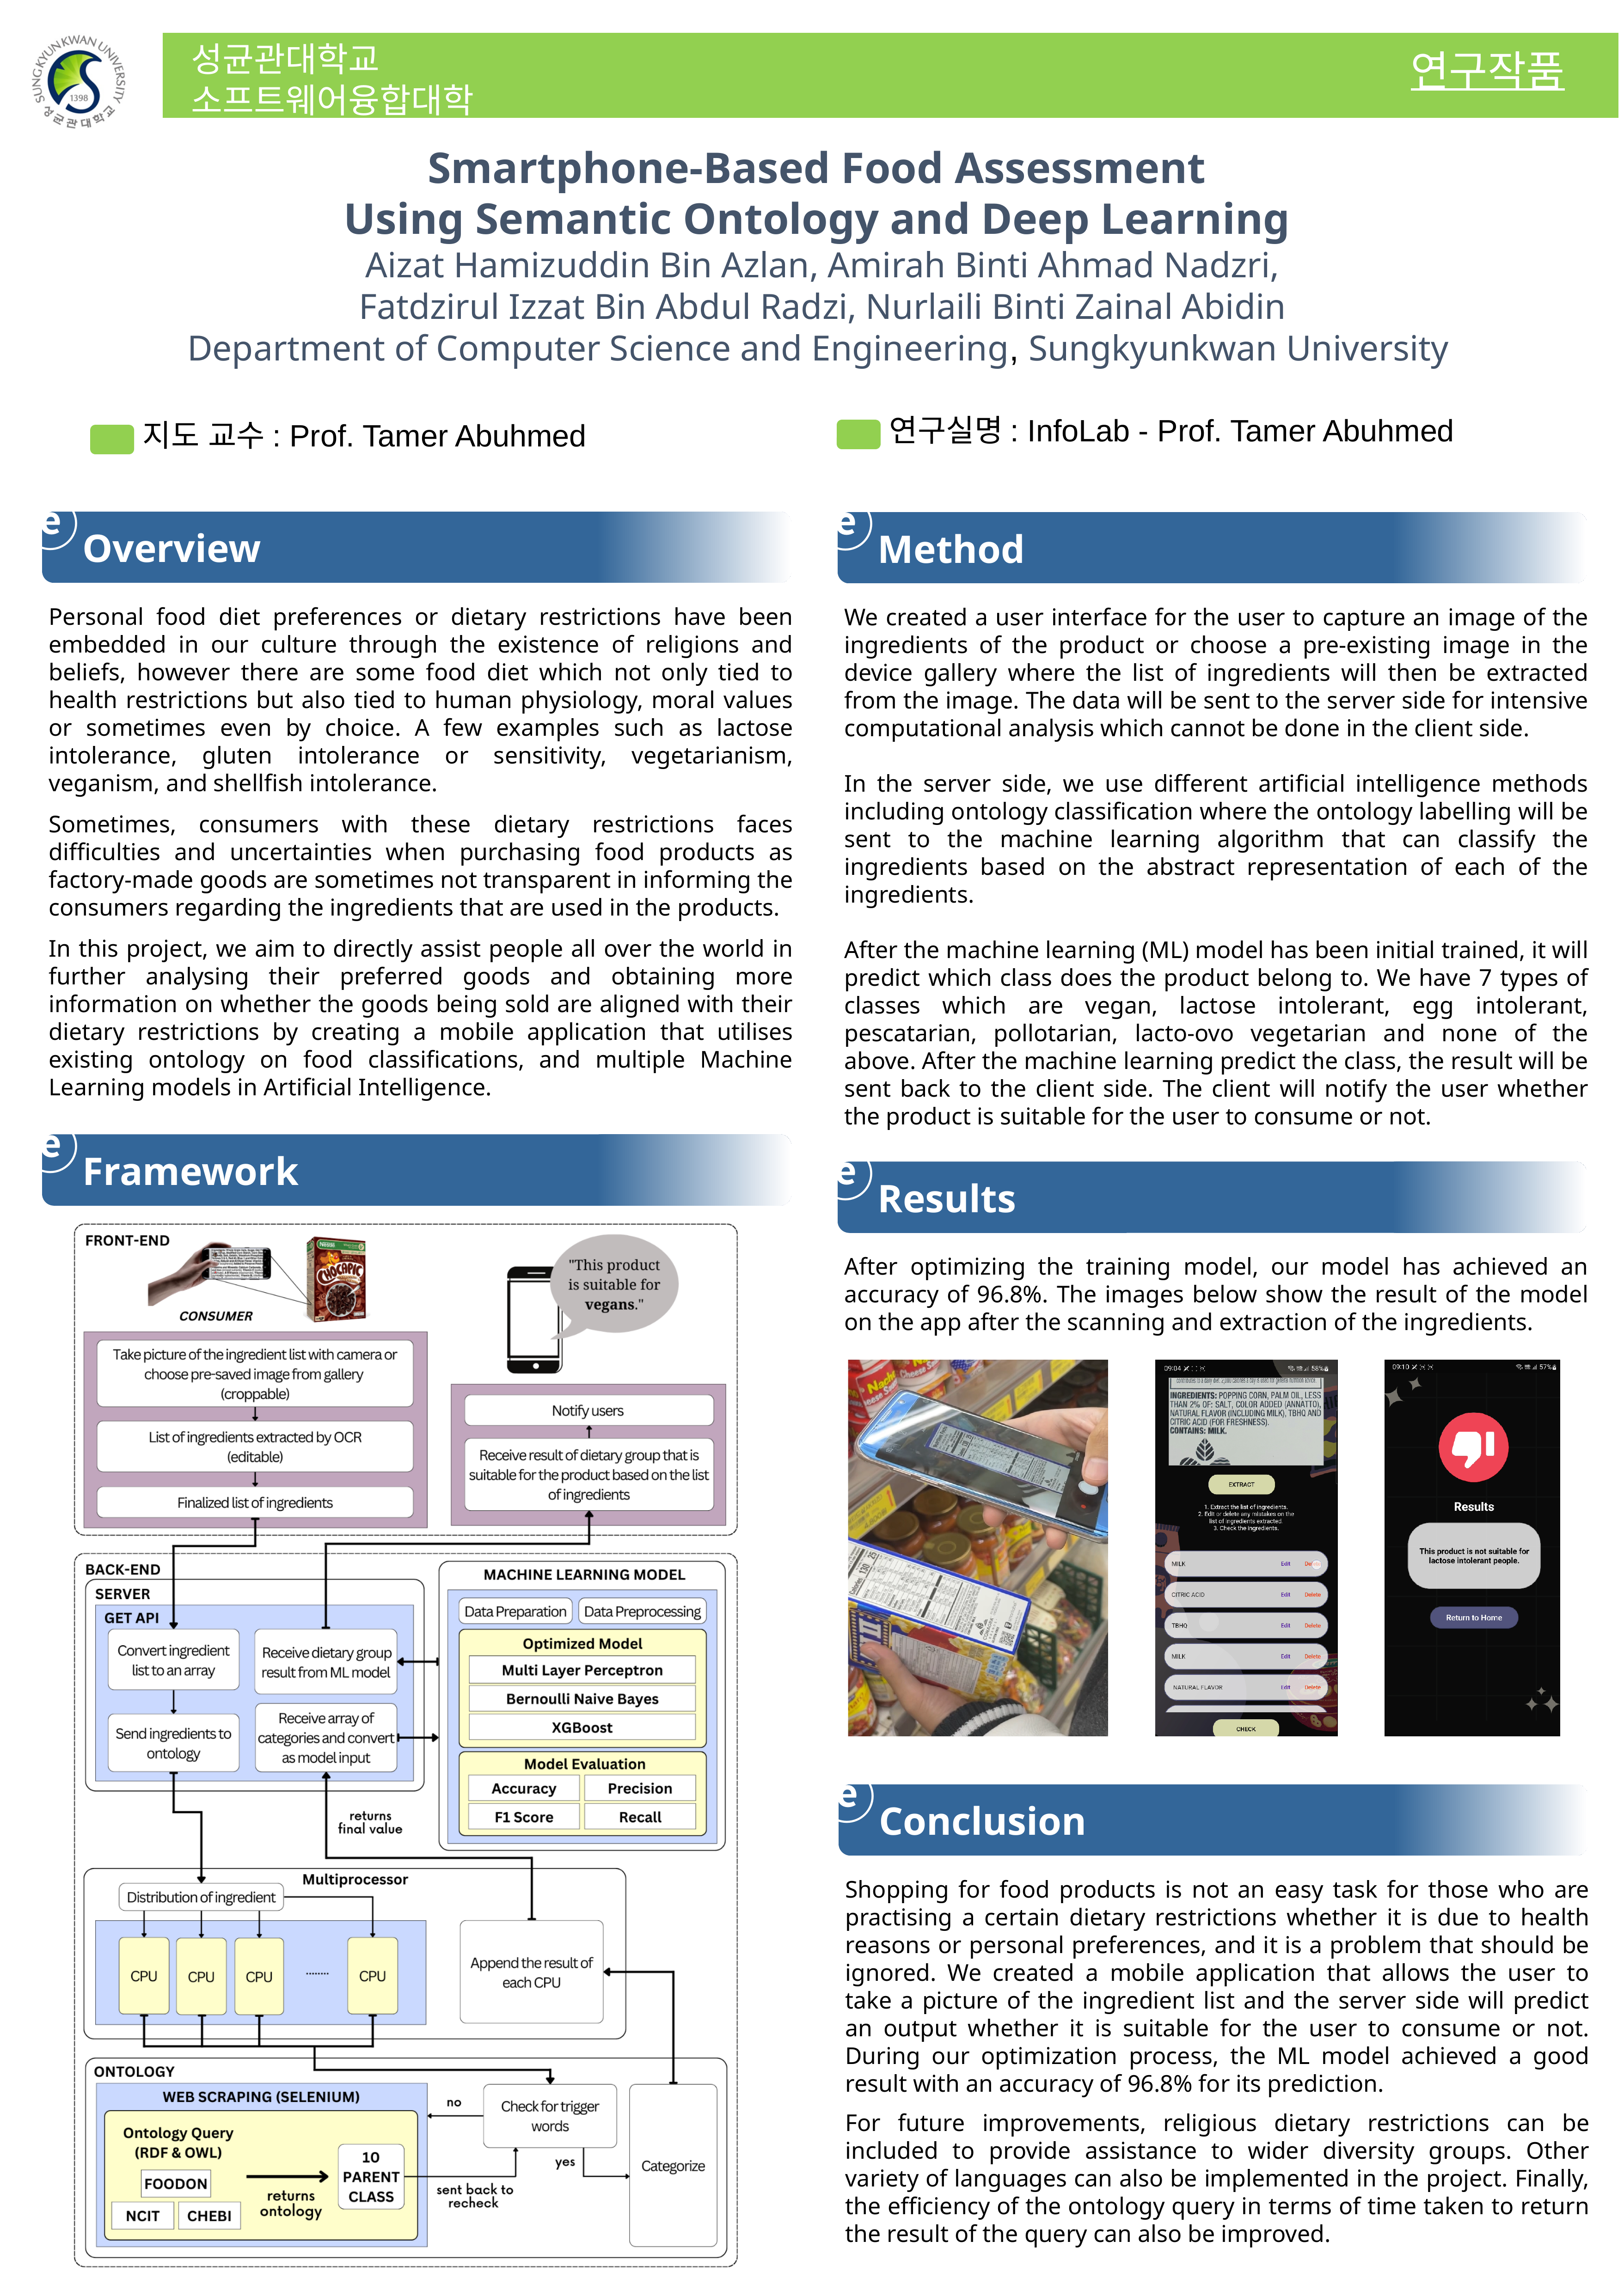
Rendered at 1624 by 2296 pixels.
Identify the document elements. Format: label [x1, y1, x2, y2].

picture [848, 1360, 1109, 1736]
text_box [810, 485, 1596, 1133]
text_box [15, 484, 800, 1107]
text_box [811, 1757, 1597, 2090]
picture [72, 1217, 743, 2268]
picture [1385, 1360, 1561, 1736]
text_box [810, 1134, 1596, 1523]
text_box [15, 1107, 800, 2100]
text_box [0, 0, 1618, 457]
picture [1155, 1360, 1338, 1736]
